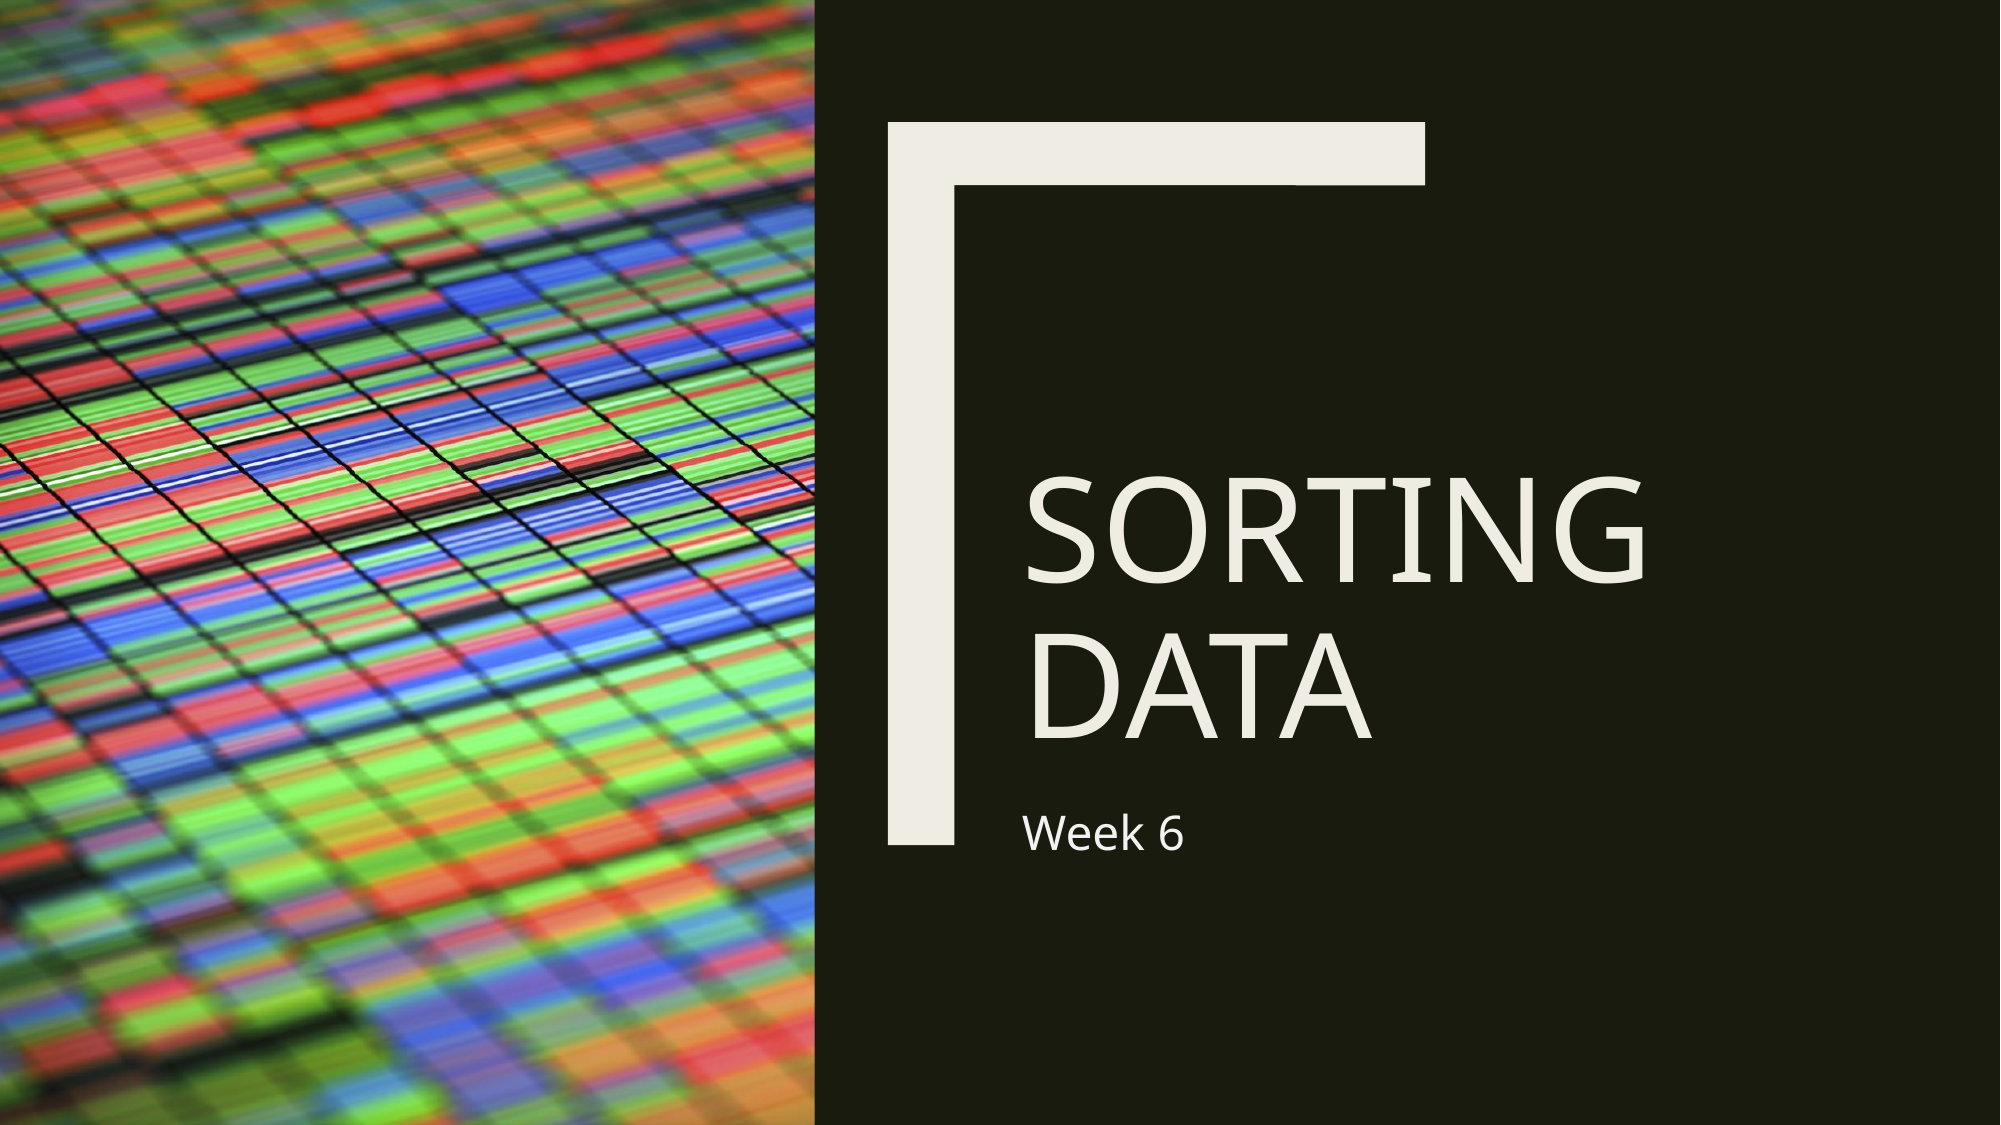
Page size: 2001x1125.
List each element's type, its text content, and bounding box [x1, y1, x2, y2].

text_box [887, 122, 1426, 846]
text_box [815, 0, 2000, 1125]
subtitle Week 6 [1006, 788, 1927, 967]
picture [0, 0, 815, 1125]
title Sorting data [1006, 242, 1927, 777]
